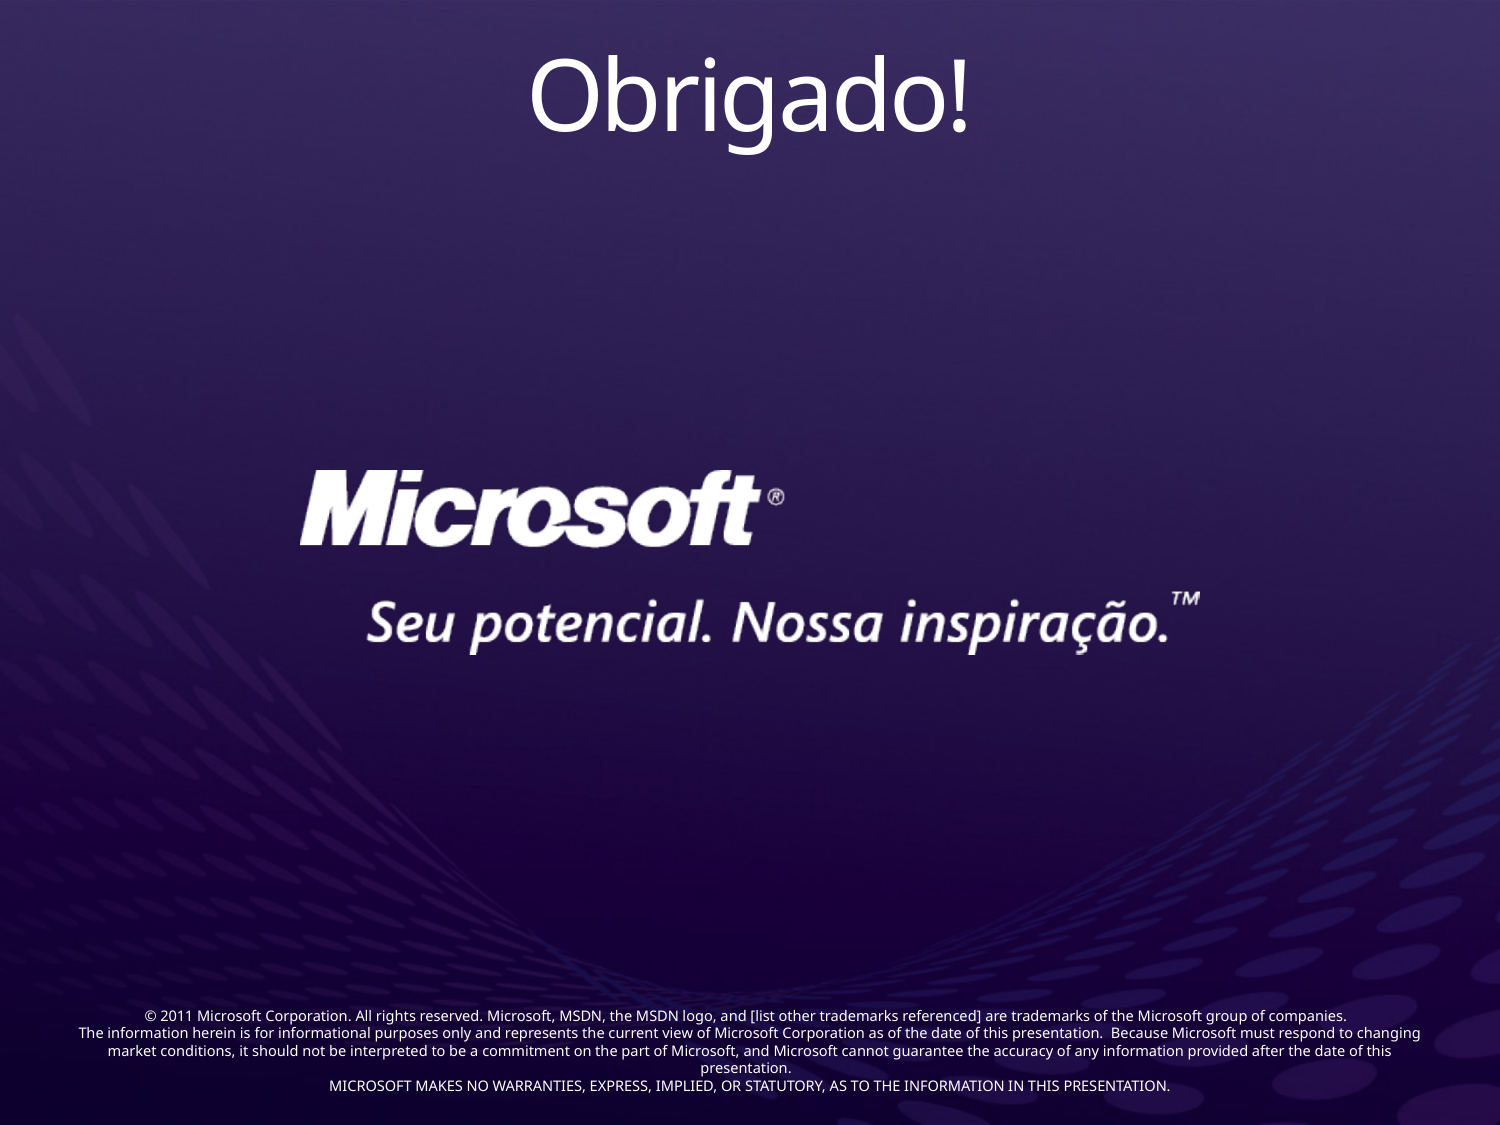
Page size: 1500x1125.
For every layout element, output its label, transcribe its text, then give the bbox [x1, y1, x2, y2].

picture [0, 0, 1500, 1125]
text_box Obrigado! [62, 37, 1438, 147]
text_box © 2011 Microsoft Corporation. All rights reserved. Microsoft, MSDN, the MSDN logo, and [list other trademarks referenced] are trademarks of the Microsoft group of companies. The information herein is for informational purposes only and represents the current view of Microsoft Corporation as of the date of this presentation. Because Microsoft must respond to changing market conditions, it should not be interpreted to be a commitment on the part of Microsoft, and Microsoft cannot guarantee the accuracy of any information provided after the date of this presentation. MICROSOFT MAKES NO WARRANTIES, EXPRESS, IMPLIED, OR STATUTORY, AS TO THE INFORMATION IN THIS PRESENTATION. [62, 999, 1438, 1102]
